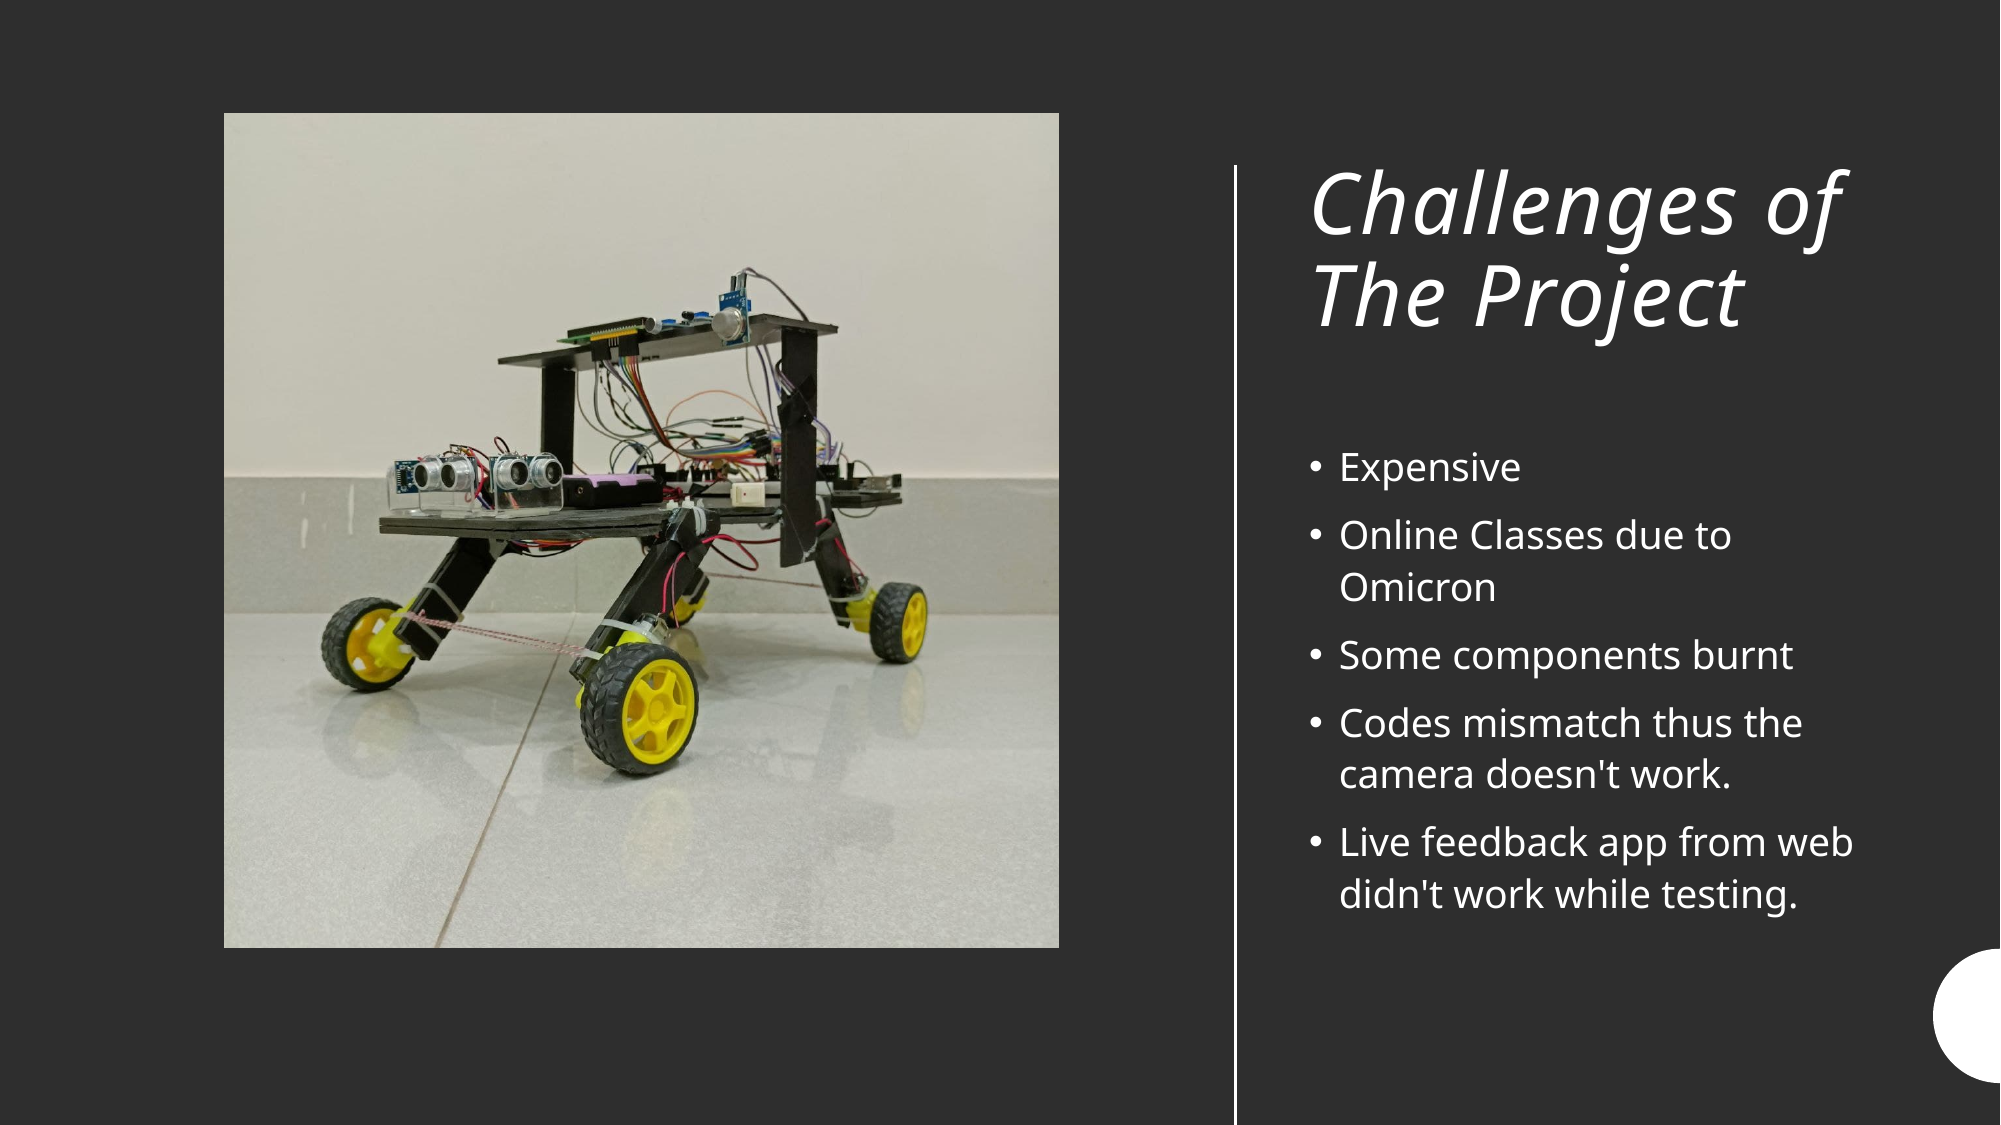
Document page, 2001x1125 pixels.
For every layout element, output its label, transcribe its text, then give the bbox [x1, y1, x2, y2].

text_box [1933, 948, 2000, 1084]
list Expensive Online Classes due to Omicron Some components burnt Codes mismatch thus the camera doesn't work. Live feedback app from web didn't work while testing. [1294, 430, 1875, 949]
picture [224, 113, 1059, 948]
text_box [0, 0, 2000, 1125]
title Challenges of The Project [1293, 113, 1875, 394]
